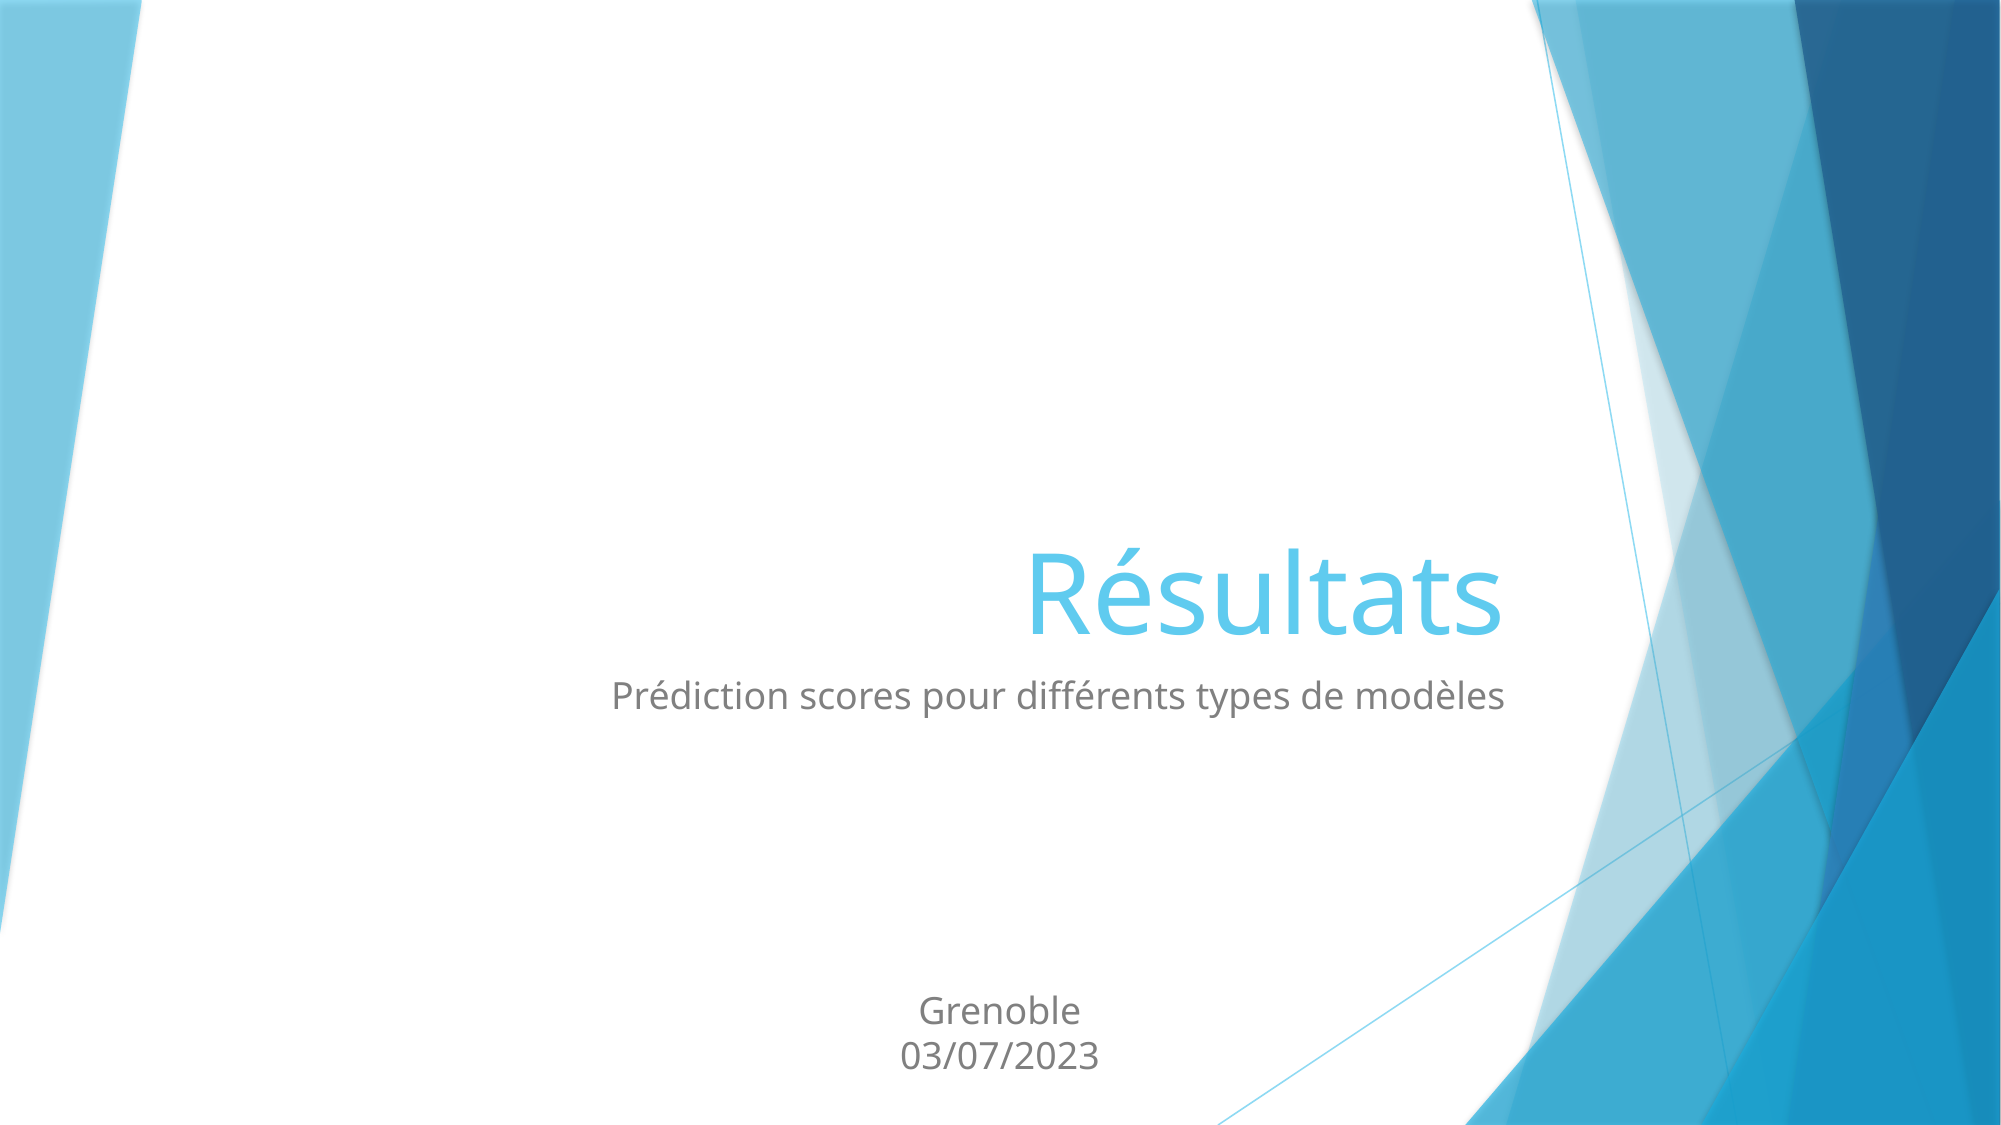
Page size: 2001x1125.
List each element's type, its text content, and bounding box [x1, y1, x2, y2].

title Résultats [247, 394, 1522, 664]
subtitle Prédiction scores pour différents types de modèles [247, 664, 1522, 845]
text_box Grenoble 03/07/2023 [0, 979, 2000, 1125]
